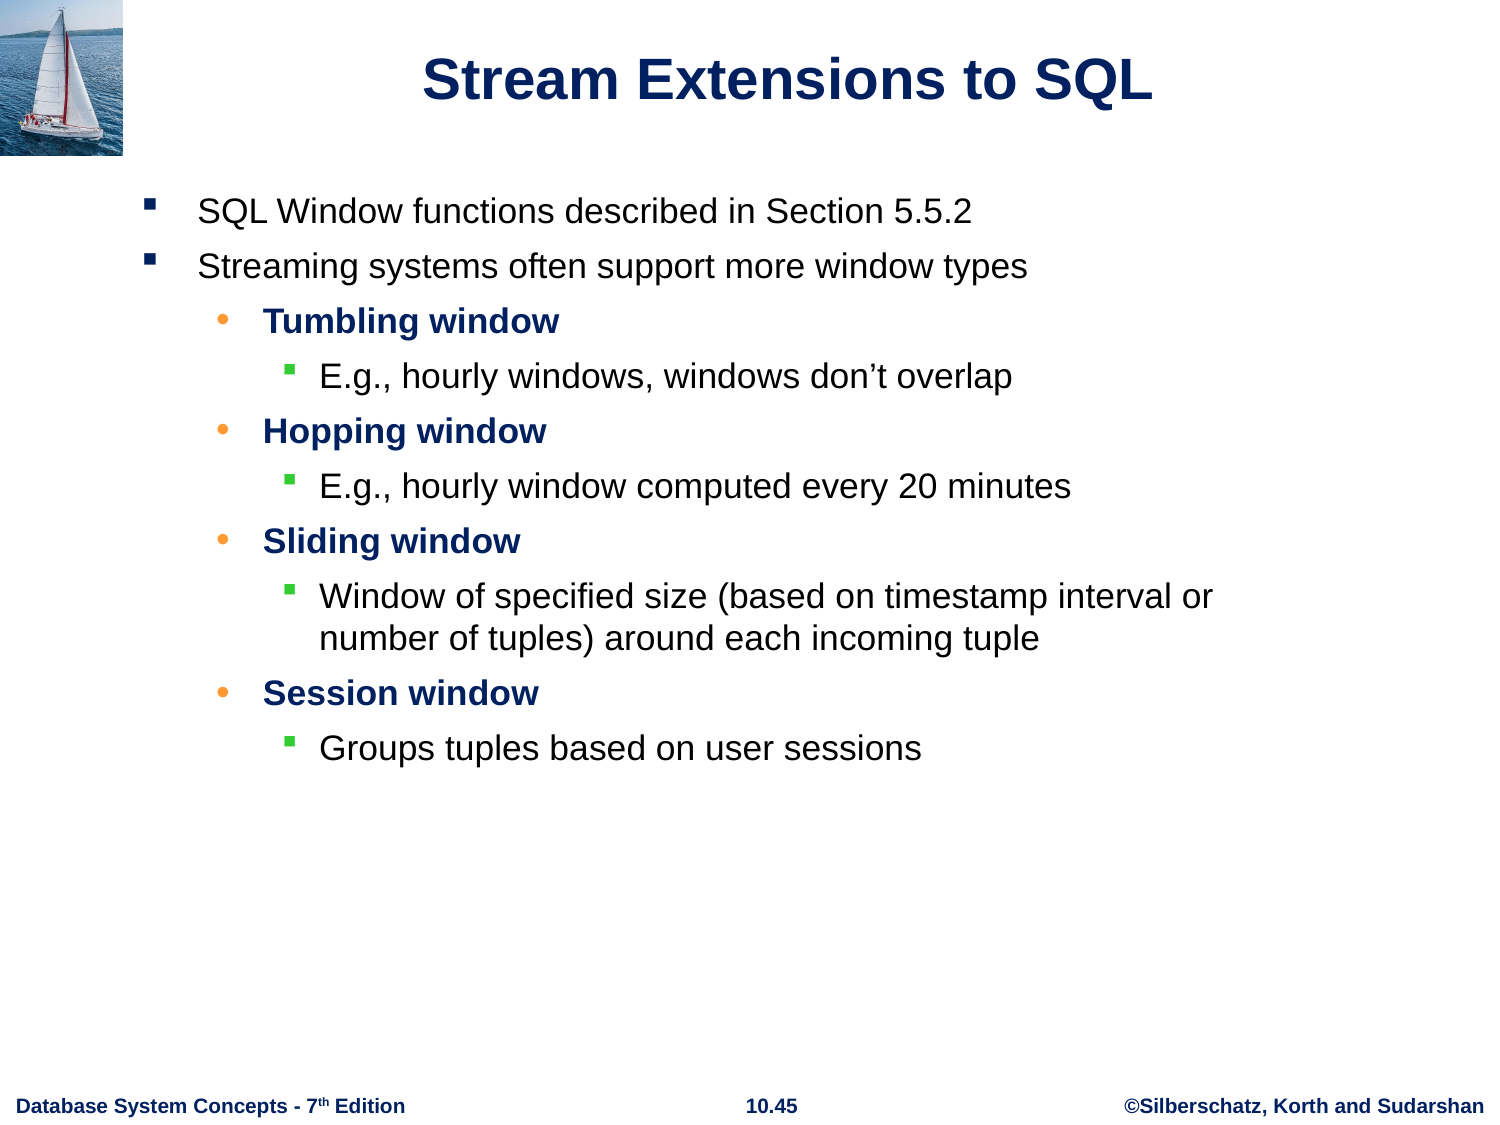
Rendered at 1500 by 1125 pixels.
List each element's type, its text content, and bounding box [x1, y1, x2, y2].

title Stream Extensions to SQL [125, 18, 1452, 120]
picture [0, 0, 123, 156]
list SQL Window functions described in Section 5.5.2 Streaming systems often support more window types Tumbling window E.g., hourly windows, windows don’t overlap Hopping window E.g., hourly window computed every 20 minutes Sliding window Window of specified size (based on timestamp interval or number of tuples) around each incoming tuple Session window Groups tuples based on user sessions [126, 180, 1352, 800]
